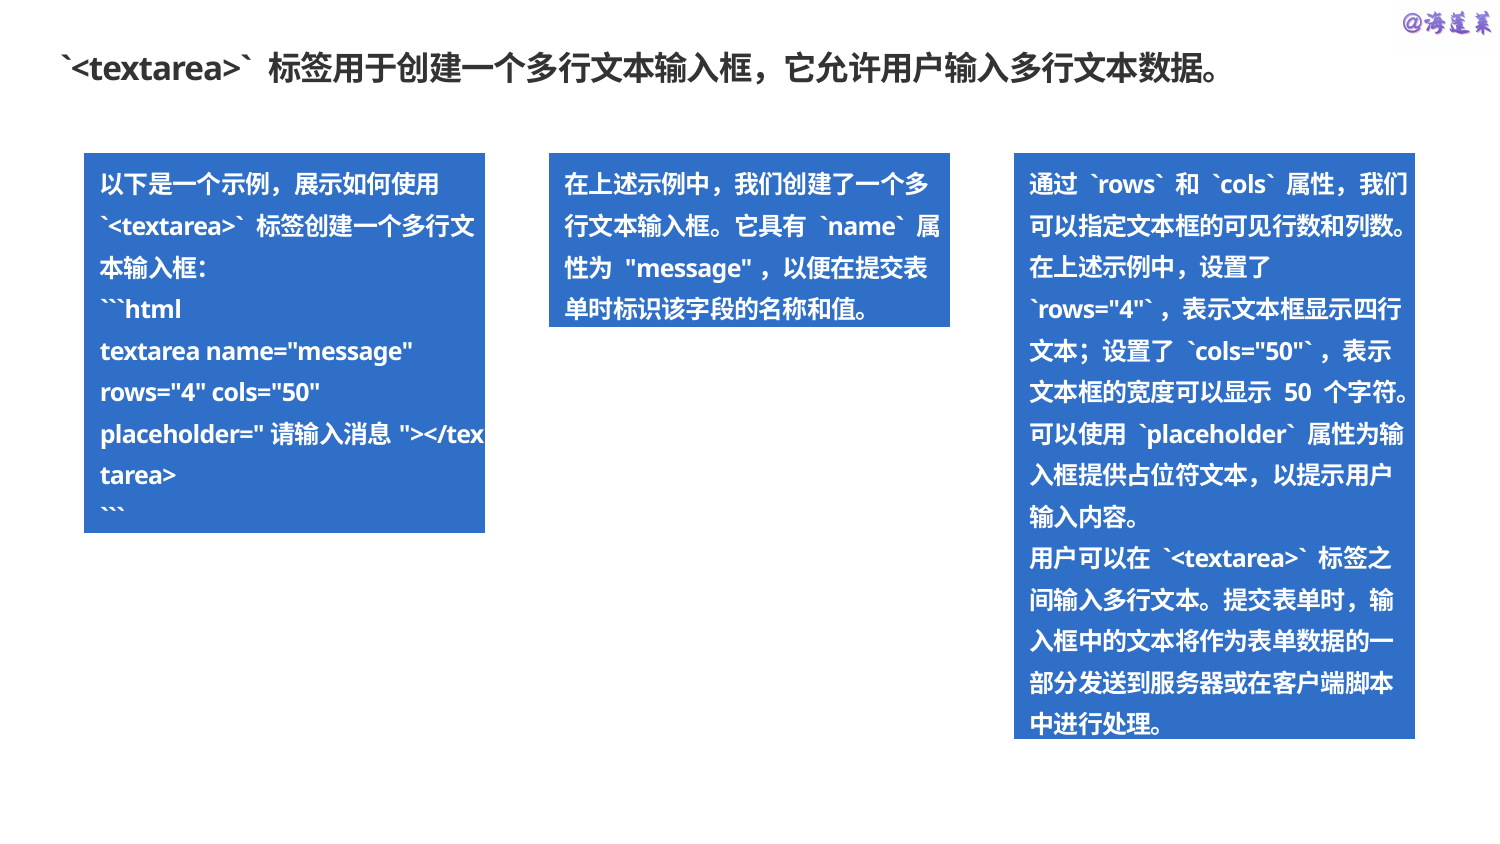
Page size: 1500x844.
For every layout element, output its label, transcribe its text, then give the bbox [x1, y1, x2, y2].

picture [1014, 153, 1415, 739]
picture [549, 153, 950, 327]
text_box `<textarea>` 标签用于创建一个多行文本输入框，它允许用户输入多行文本数据。 [60, 37, 1440, 87]
picture [84, 153, 485, 533]
picture [1395, 0, 1500, 53]
